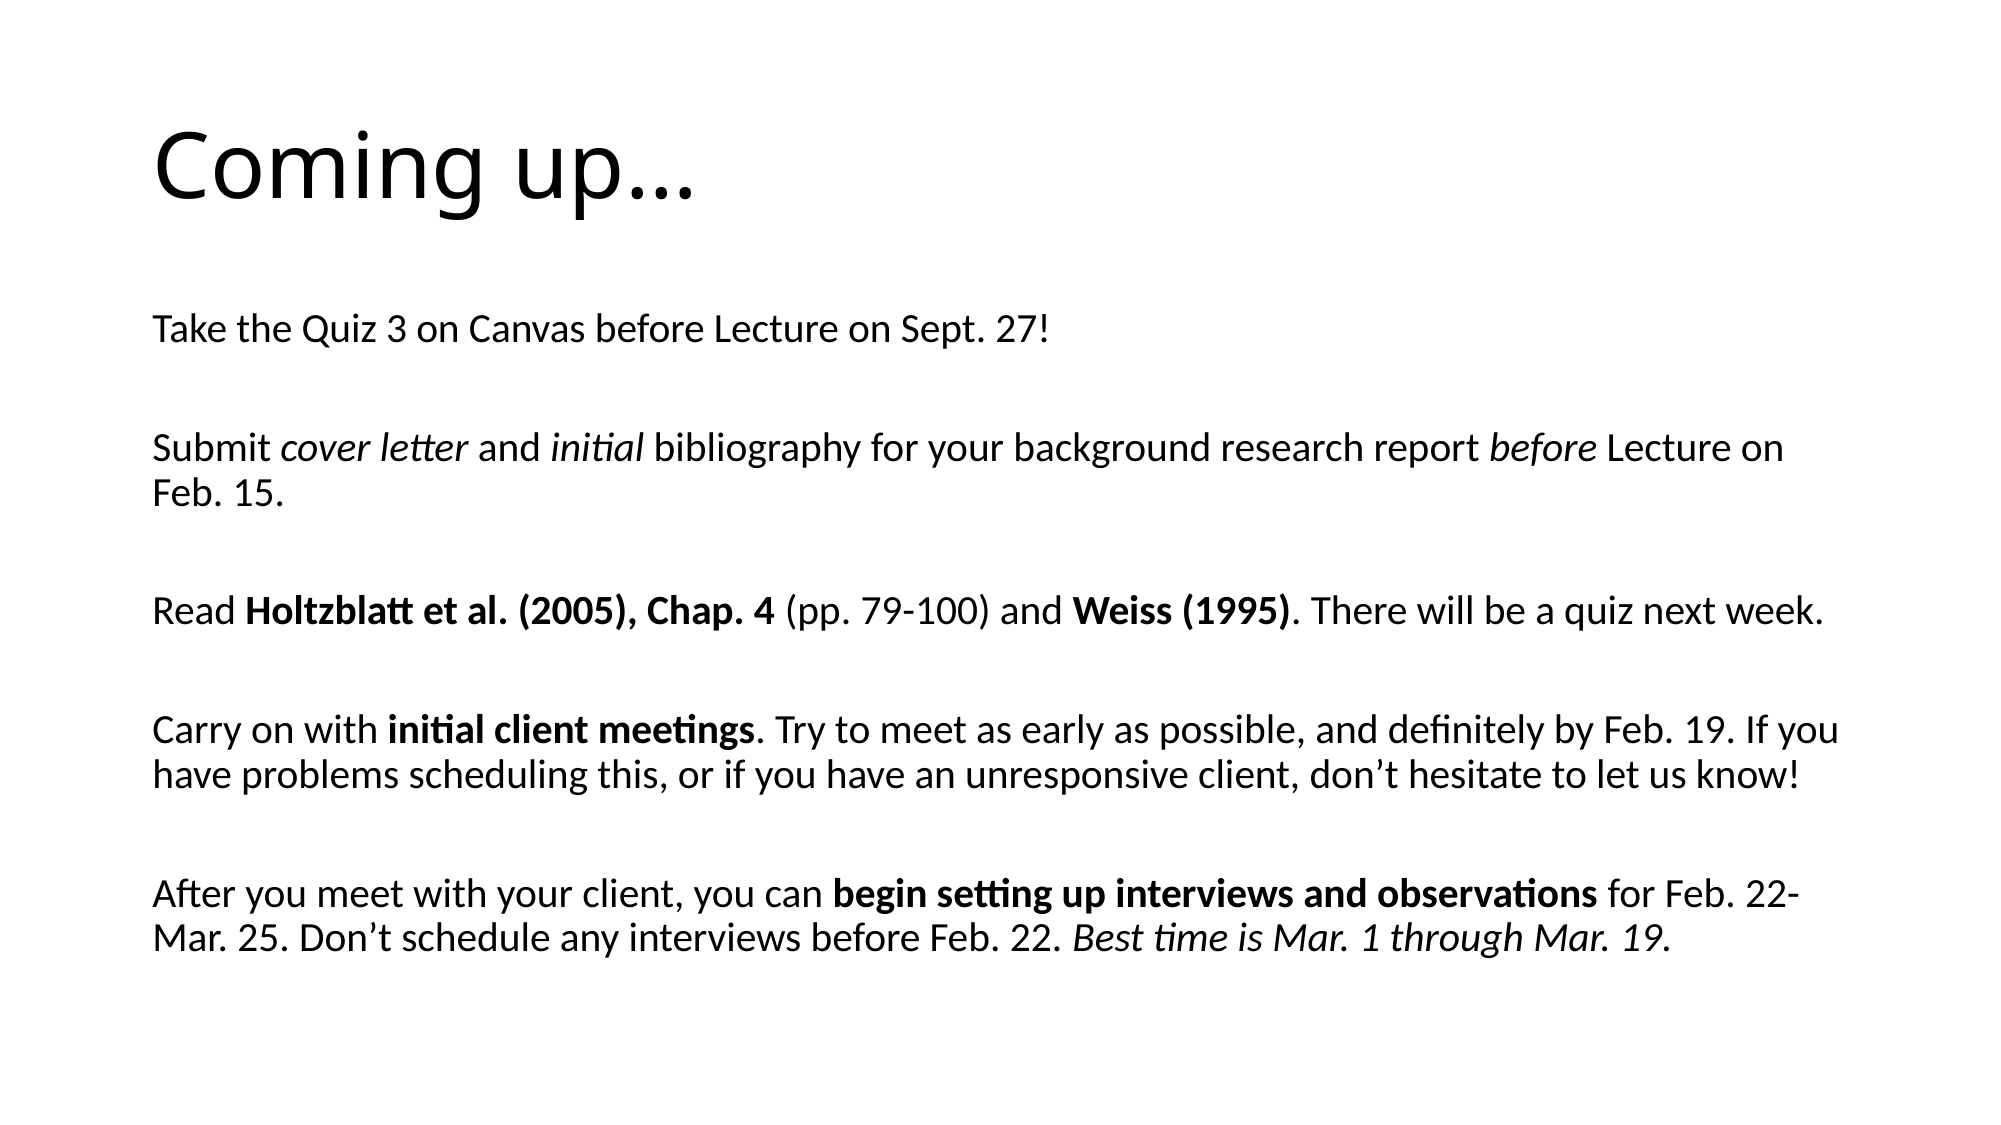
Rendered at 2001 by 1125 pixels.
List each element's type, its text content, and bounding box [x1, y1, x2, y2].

title Coming up… [137, 59, 1863, 278]
list Take the Quiz 3 on Canvas before Lecture on Sept. 27! Submit cover letter and initial bibliography for your background research report before Lecture on Feb. 15. Read Holtzblatt et al. (2005), Chap. 4 (pp. 79-100) and Weiss (1995). There will be a quiz next week. Carry on with initial client meetings. Try to meet as early as possible, and definitely by Feb. 19. If you have problems scheduling this, or if you have an unresponsive client, don’t hesitate to let us know! After you meet with your client, you can begin setting up interviews and observations for Feb. 22-Mar. 25. Don’t schedule any interviews before Feb. 22. Best time is Mar. 1 through Mar. 19. [137, 299, 1863, 1014]
